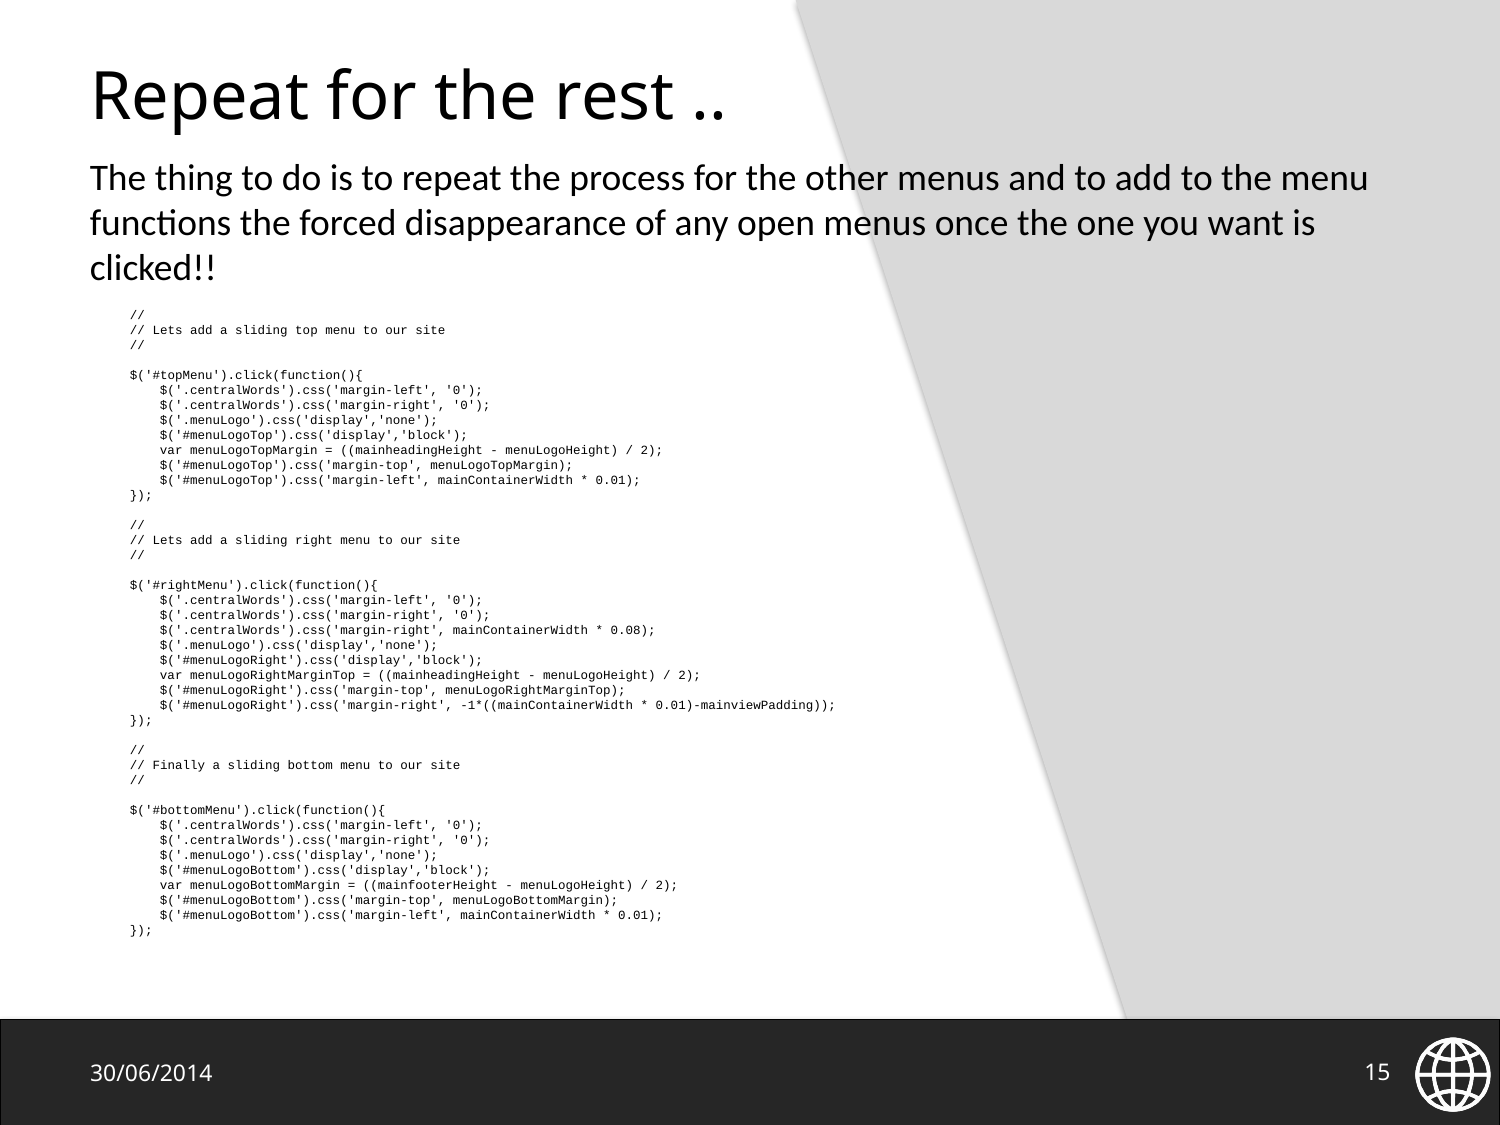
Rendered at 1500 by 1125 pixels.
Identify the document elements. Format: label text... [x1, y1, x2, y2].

title Repeat for the rest .. [75, 45, 1171, 140]
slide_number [75, 1042, 425, 1103]
text_box // // Lets add a sliding top menu to our site // $('#topMenu').click(function(){ $('.centralWords').css('margin-left', '0'); $('.centralWords').css('margin-right', '0'); $('.menuLogo').css('display','none'); $('#menuLogoTop').css('display','block'); var menuLogoTopMargin = ((mainheadingHeight - menuLogoHeight) / 2); $('#menuLogoTop').css('margin-top', menuLogoTopMargin); $('#menuLogoTop').css('margin-left', mainContainerWidth * 0.01); }); // // Lets add a sliding right menu to our site // $('#rightMenu').click(function(){ $('.centralWords').css('margin-left', '0'); $('.centralWords').css('margin-right', '0'); $('.centralWords').css('margin-right', mainContainerWidth * 0.08); $('.menuLogo').css('display','none'); $('#menuLogoRight').css('display','block'); var menuLogoRightMarginTop = ((mainheadingHeight - menuLogoHeight) / 2); $('#menuLogoRight').css('margin-top', menuLogoRightMarginTop); $('#menuLogoRight').css('margin-right', -1*((mainContainerWidth * 0.01)-mainviewPadding)); }); // // Finally a sliding bottom menu to our site // $('#bottomMenu').click(function(){ $('.centralWords').css('margin-left', '0'); $('.centralWords').css('margin-right', '0'); $('.menuLogo').css('display','none'); $('#menuLogoBottom').css('display','block'); var menuLogoBottomMargin = ((mainfooterHeight - menuLogoHeight) / 2); $('#menuLogoBottom').css('margin-top', menuLogoBottomMargin); $('#menuLogoBottom').css('margin-left', mainContainerWidth * 0.01); }); [85, 299, 850, 945]
slide_number 15 [1055, 1042, 1406, 1103]
text_box The thing to do is to repeat the process for the other menus and to add to the menu functions the forced disappearance of any open menus once the one you want is clicked!! [75, 146, 1463, 296]
picture [1415, 1037, 1491, 1112]
